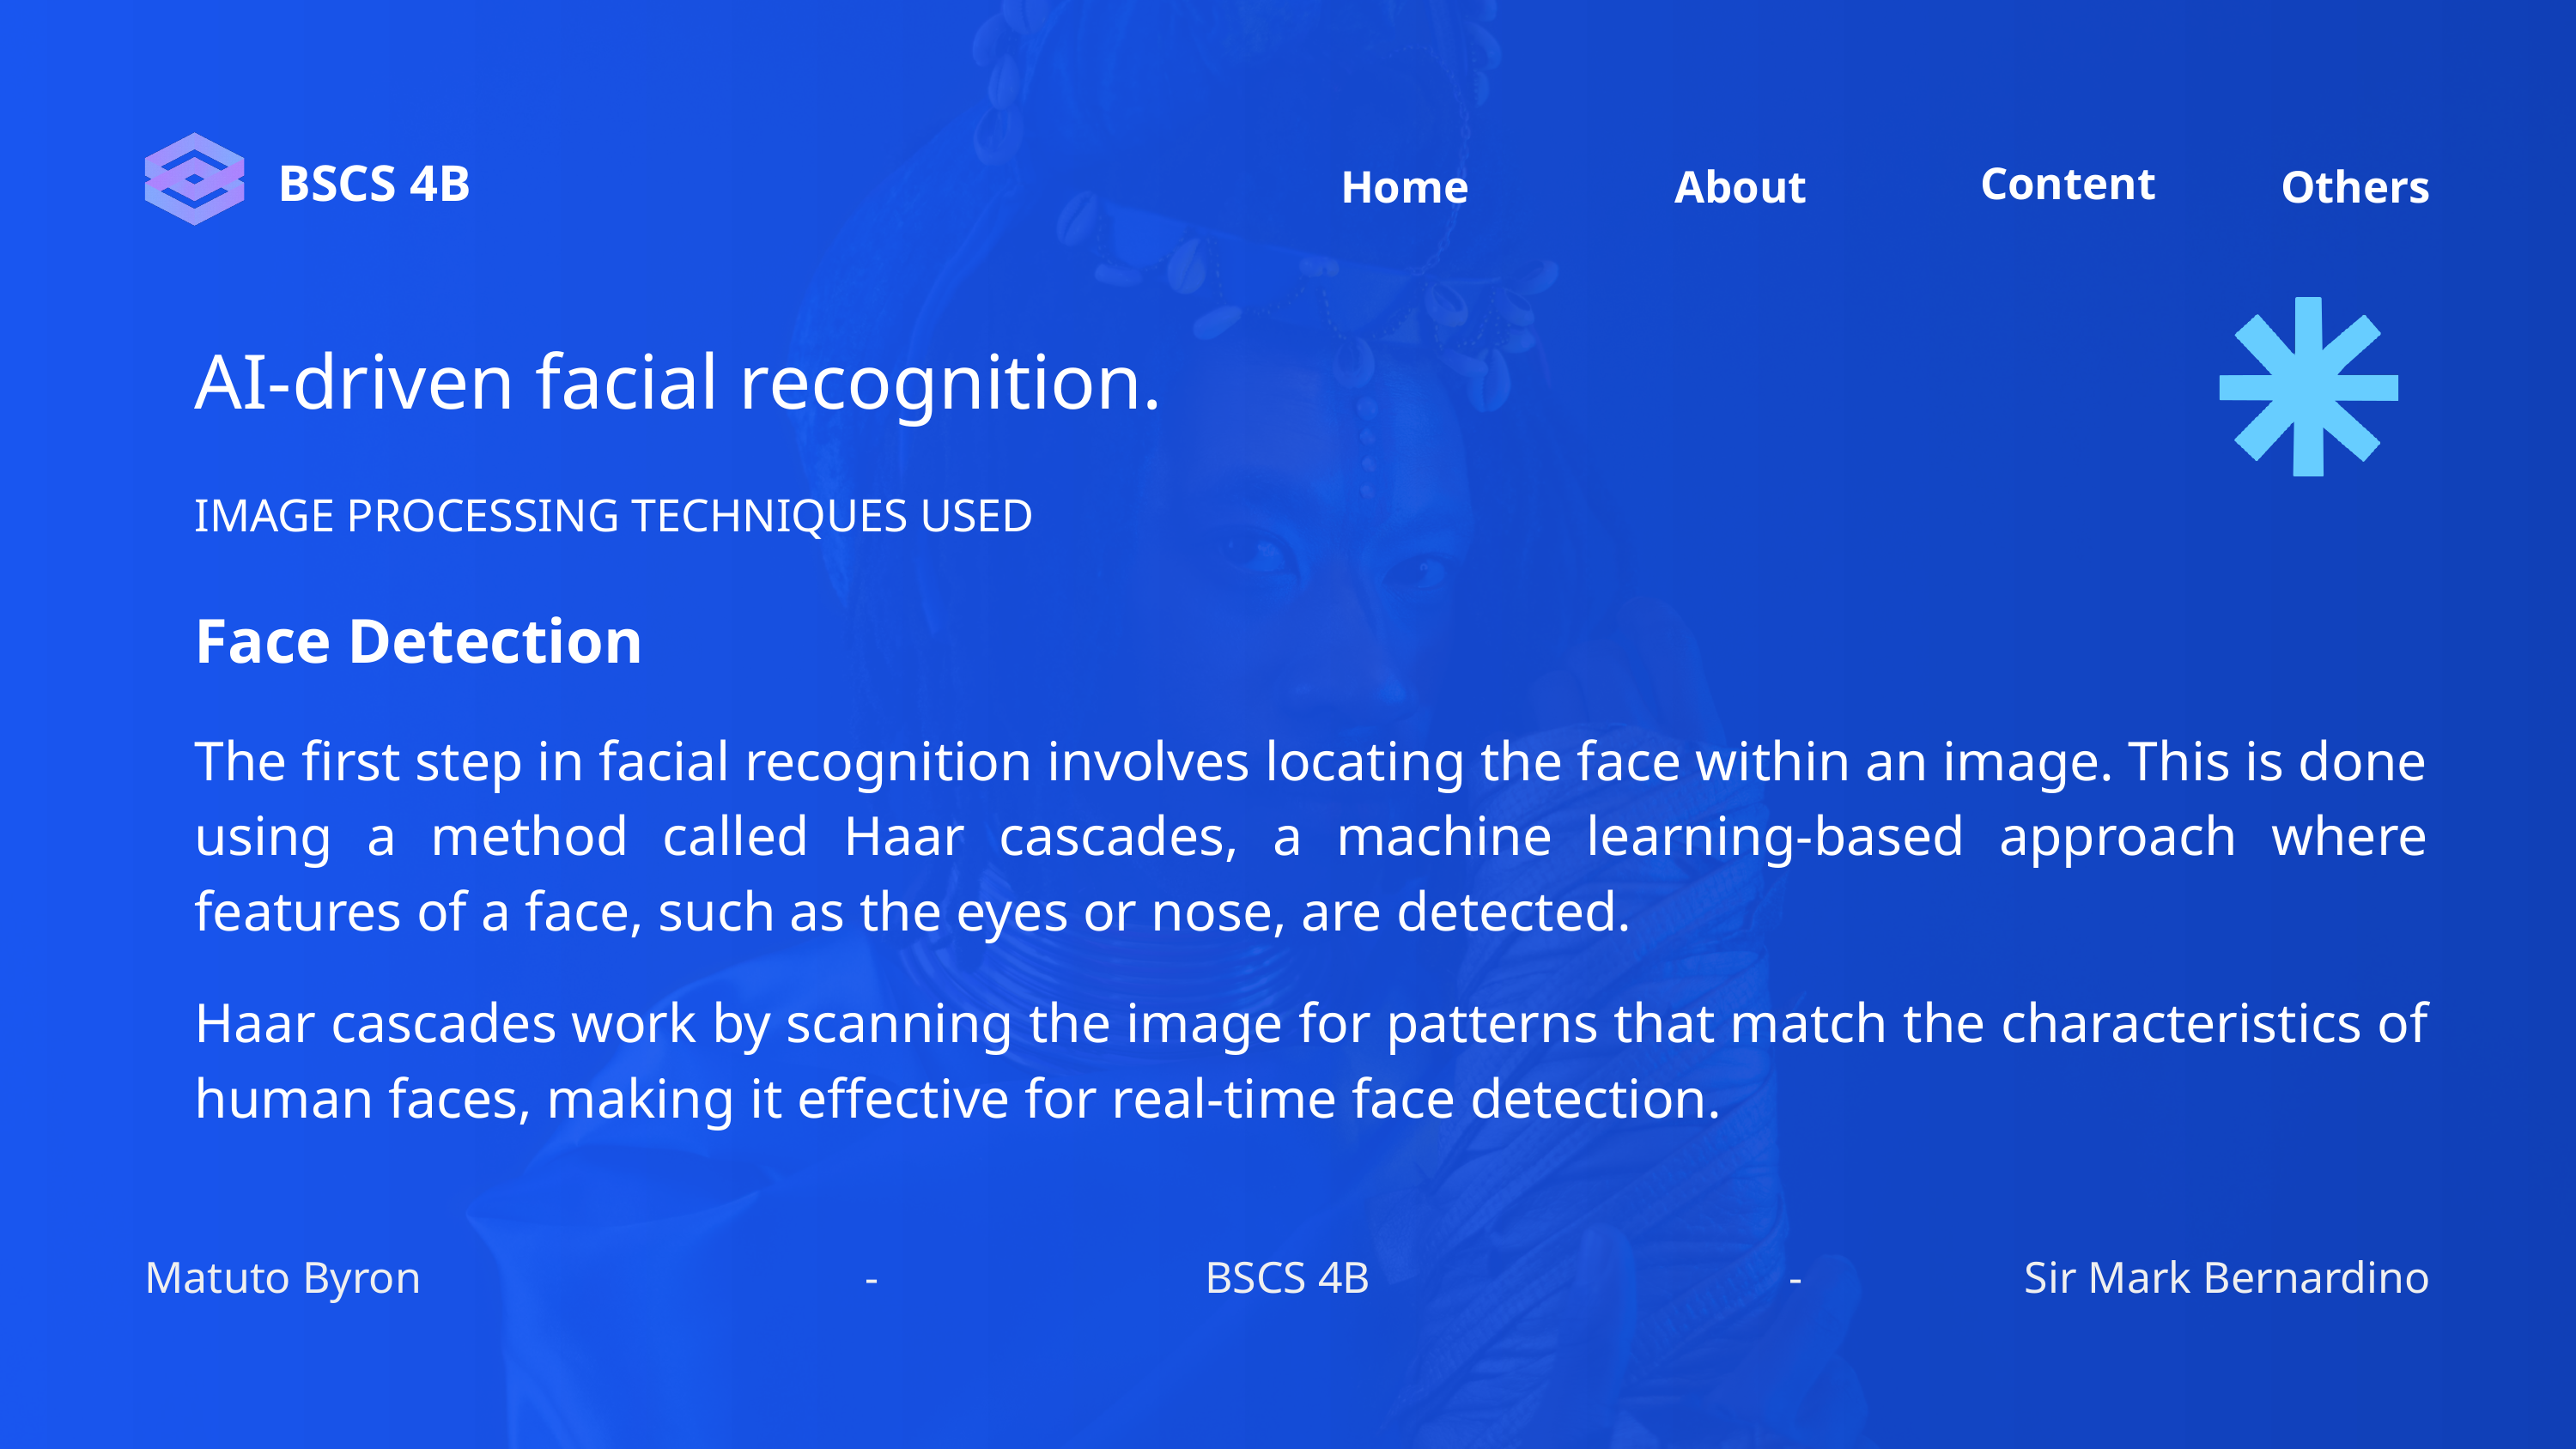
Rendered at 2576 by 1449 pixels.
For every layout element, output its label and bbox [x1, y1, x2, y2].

text_box [0, 0, 2576, 1449]
